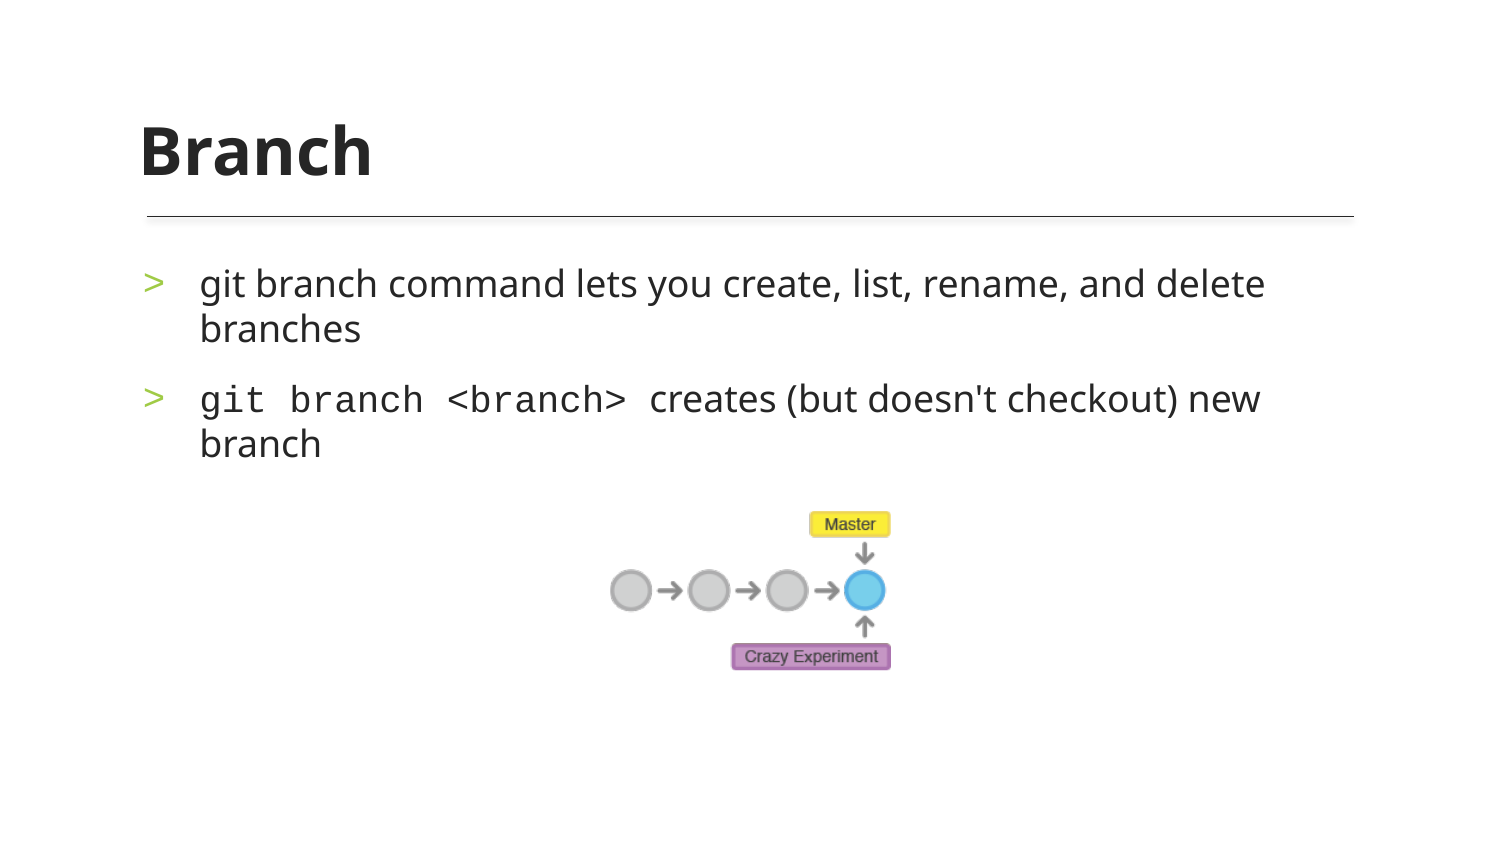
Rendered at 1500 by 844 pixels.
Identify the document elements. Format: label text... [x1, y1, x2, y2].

title Branch [124, 32, 1332, 197]
list git branch command lets you create, list, rename, and delete branches git branch <branch> creates (but doesn't checkout) new branch [128, 245, 1356, 737]
picture [609, 497, 891, 692]
